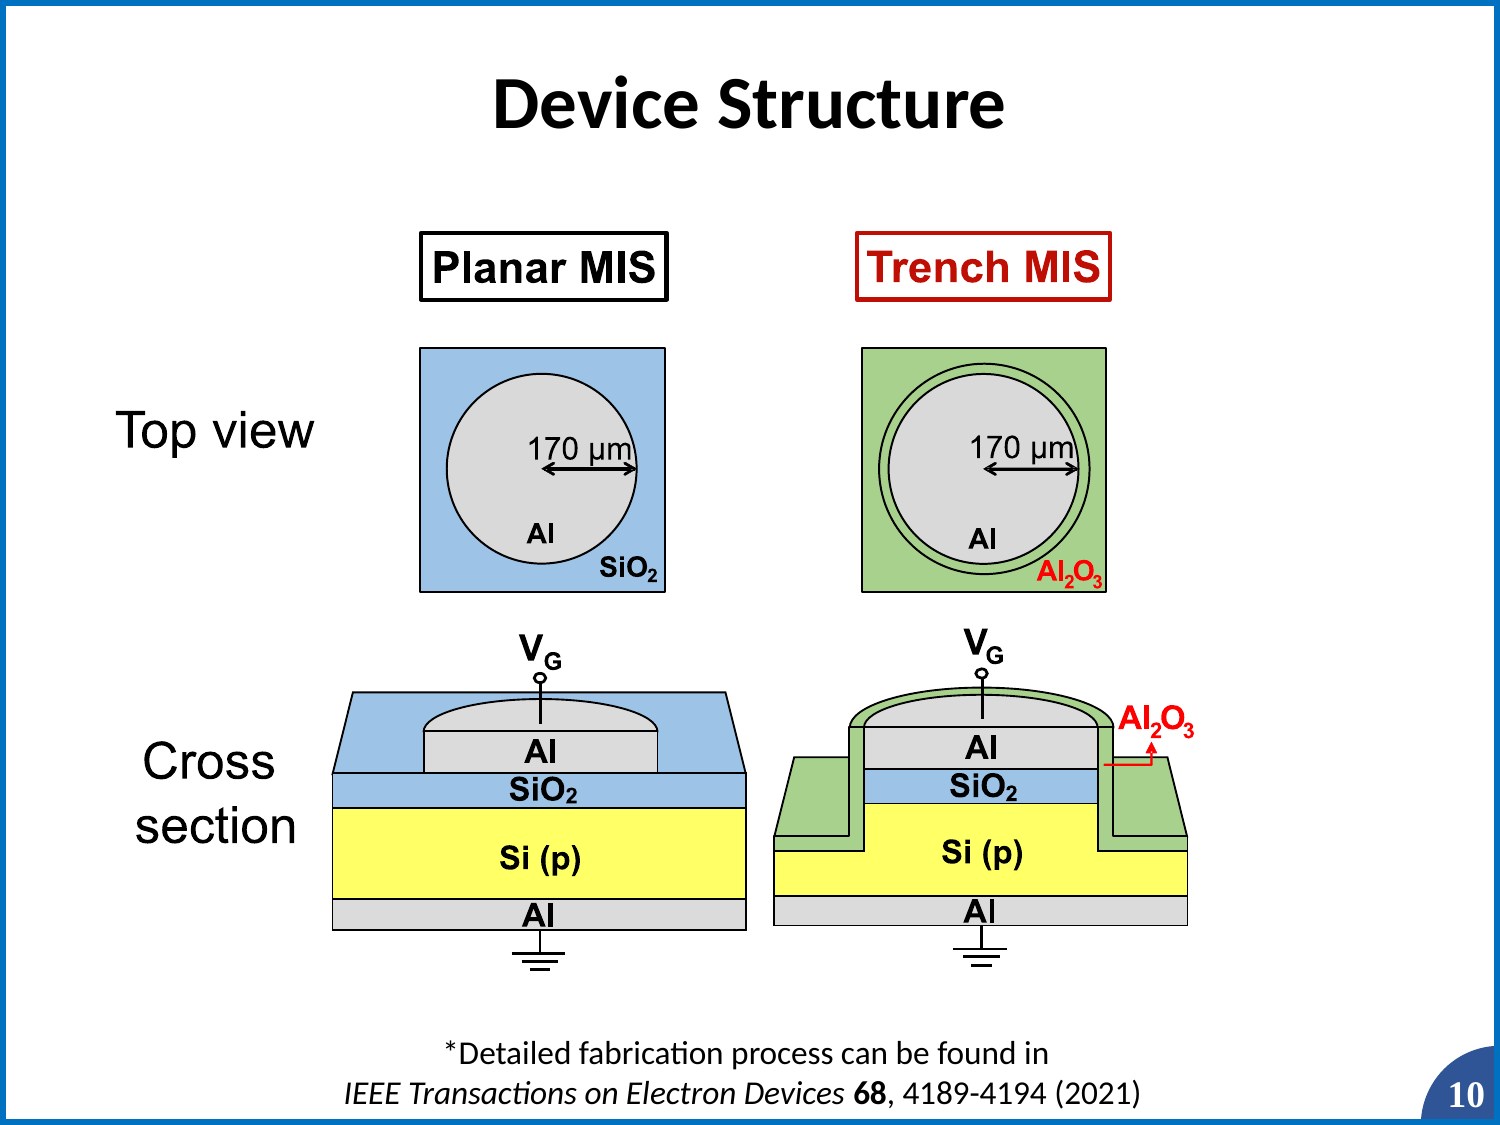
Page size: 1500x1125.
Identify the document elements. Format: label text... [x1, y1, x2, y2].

text_box *Detailed fabrication process can be found in IEEE Transactions on Electron Devices 68, 4189-4194 (2021) [271, 1024, 1229, 1119]
slide_number 10 [1416, 1062, 1500, 1123]
picture [115, 230, 1195, 971]
title Device Structure [24, 24, 1475, 173]
